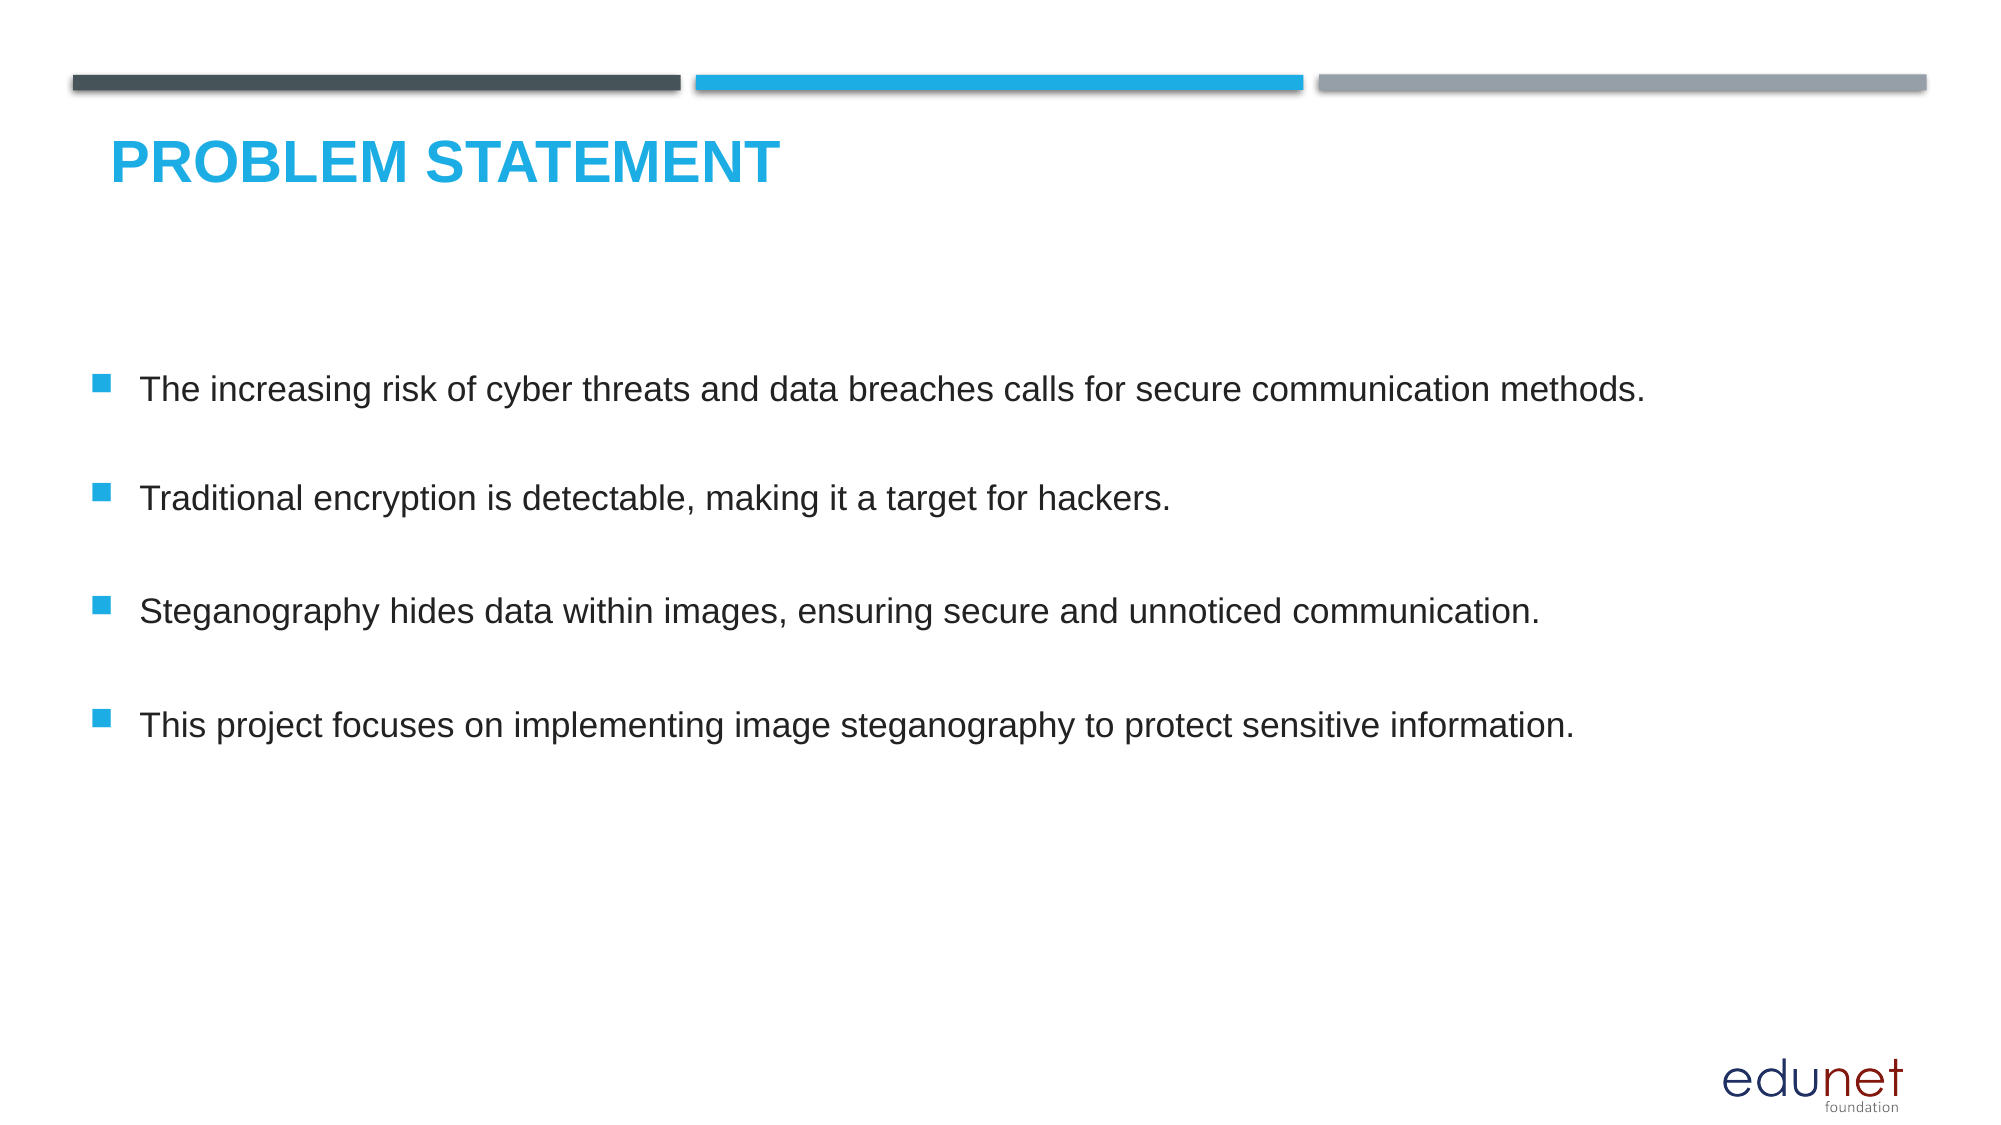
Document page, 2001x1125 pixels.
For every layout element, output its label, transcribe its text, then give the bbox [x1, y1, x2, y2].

list The increasing risk of cyber threats and data breaches calls for secure communication methods. Traditional encryption is detectable, making it a target for hackers. Steganography hides data within images, ensuring secure and unnoticed communication. This project focuses on implementing image steganography to protect sensitive information. [74, 203, 1884, 970]
title Problem Statement [95, 115, 1905, 203]
picture [1719, 1056, 1905, 1116]
